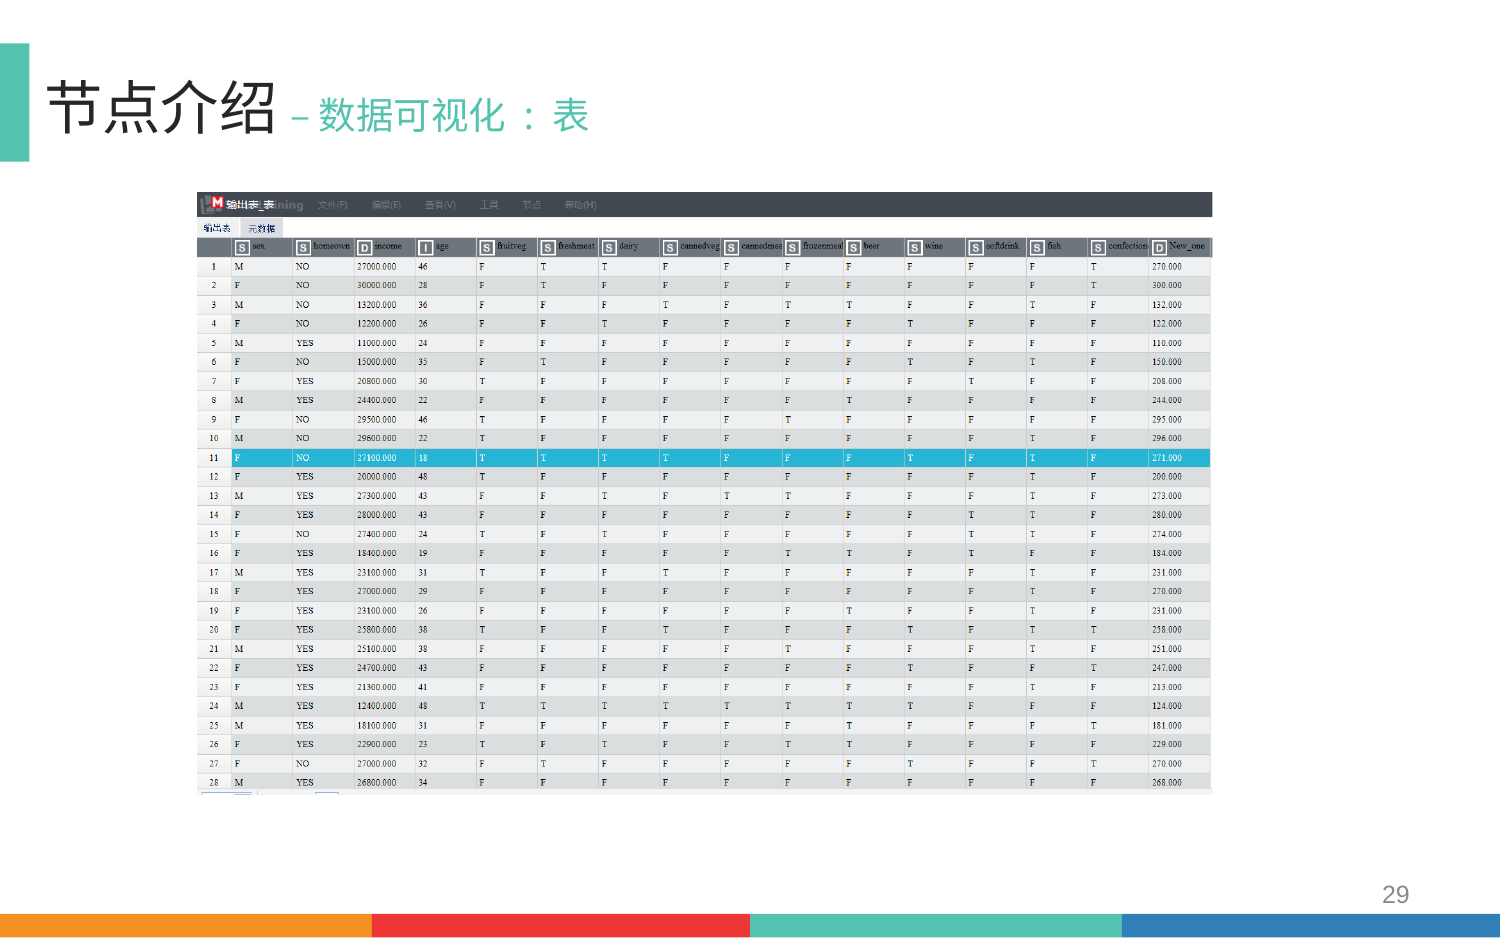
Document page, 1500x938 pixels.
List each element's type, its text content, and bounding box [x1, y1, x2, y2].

text_box 节点介绍 – 数据可视化 : 表 [29, 64, 605, 149]
text_box [1121, 913, 1500, 938]
text_box [750, 913, 1121, 938]
picture [194, 192, 1213, 795]
text_box [371, 913, 750, 938]
slide_number 29 [1074, 868, 1426, 913]
text_box [0, 913, 371, 938]
text_box [0, 43, 30, 162]
